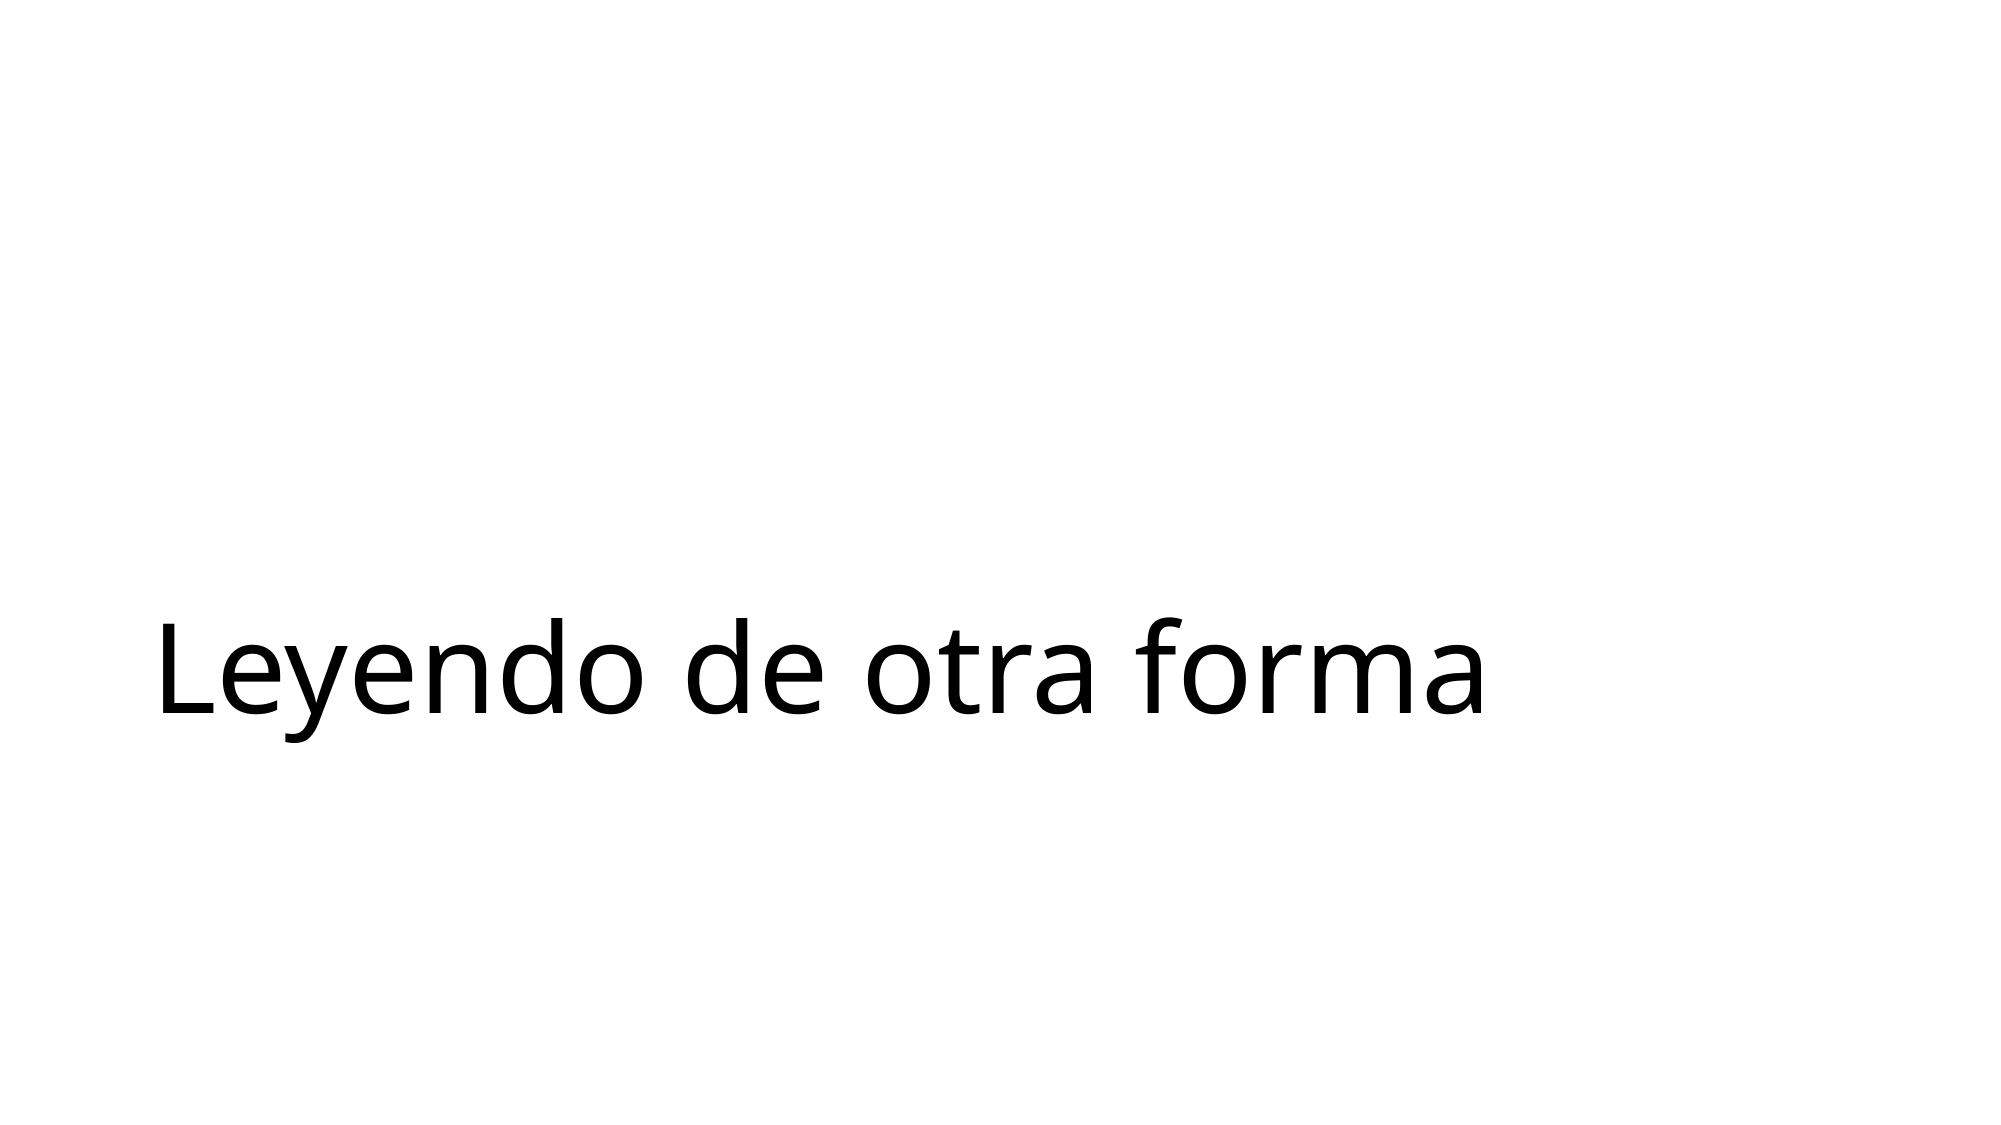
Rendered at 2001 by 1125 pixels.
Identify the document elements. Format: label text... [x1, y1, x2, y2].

title Leyendo de otra forma [136, 280, 1862, 749]
